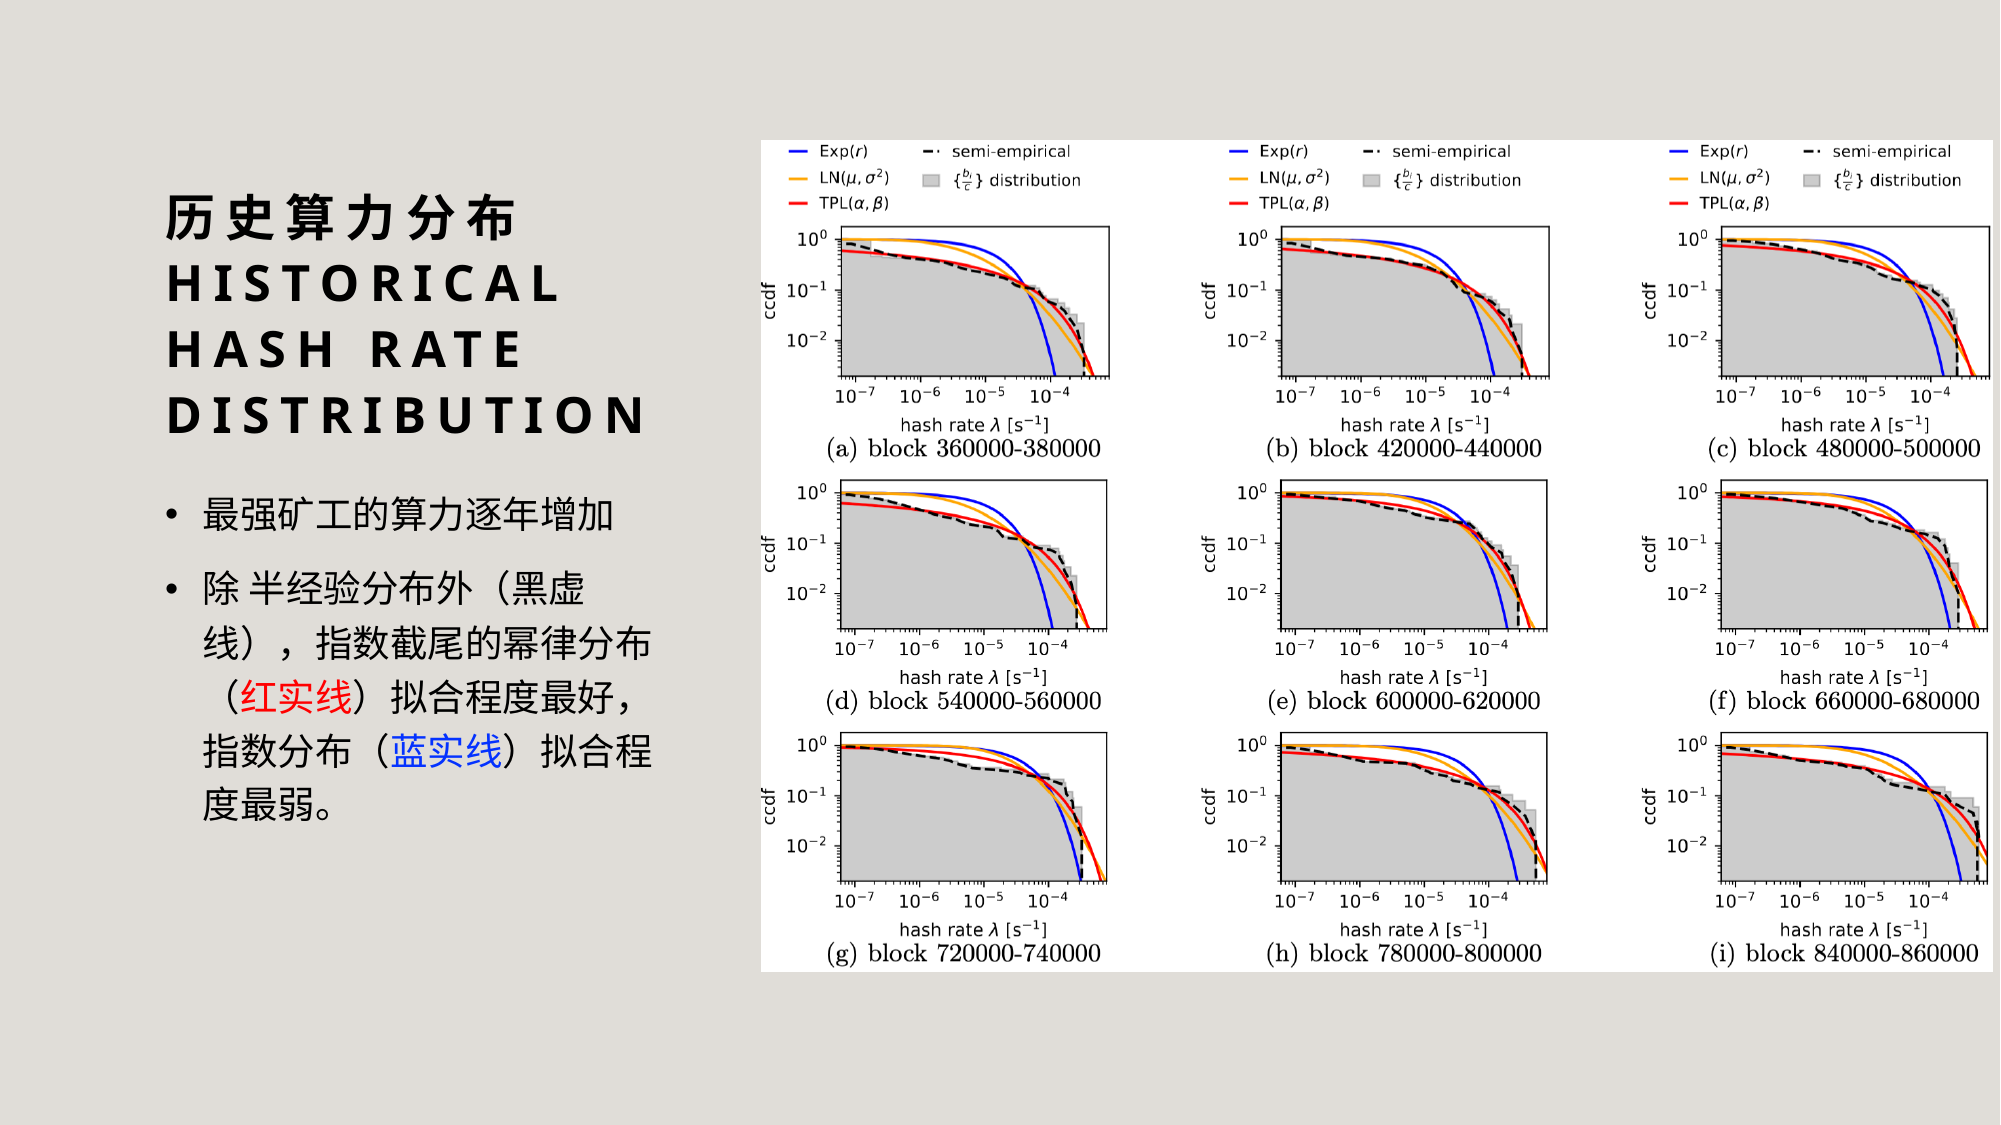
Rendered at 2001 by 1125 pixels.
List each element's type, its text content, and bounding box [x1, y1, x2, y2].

title 历史算力分布 Historical Hash rate distribution [150, 155, 673, 452]
text_box [0, 0, 2000, 1125]
picture [761, 140, 1993, 972]
list 最强矿工的算力逐年增加 除 半经验分布外（黑虚线），指数截尾的幂律分布（红实线）拟合程度最好，指数分布（蓝实线）拟合程度最弱。 [150, 474, 673, 975]
